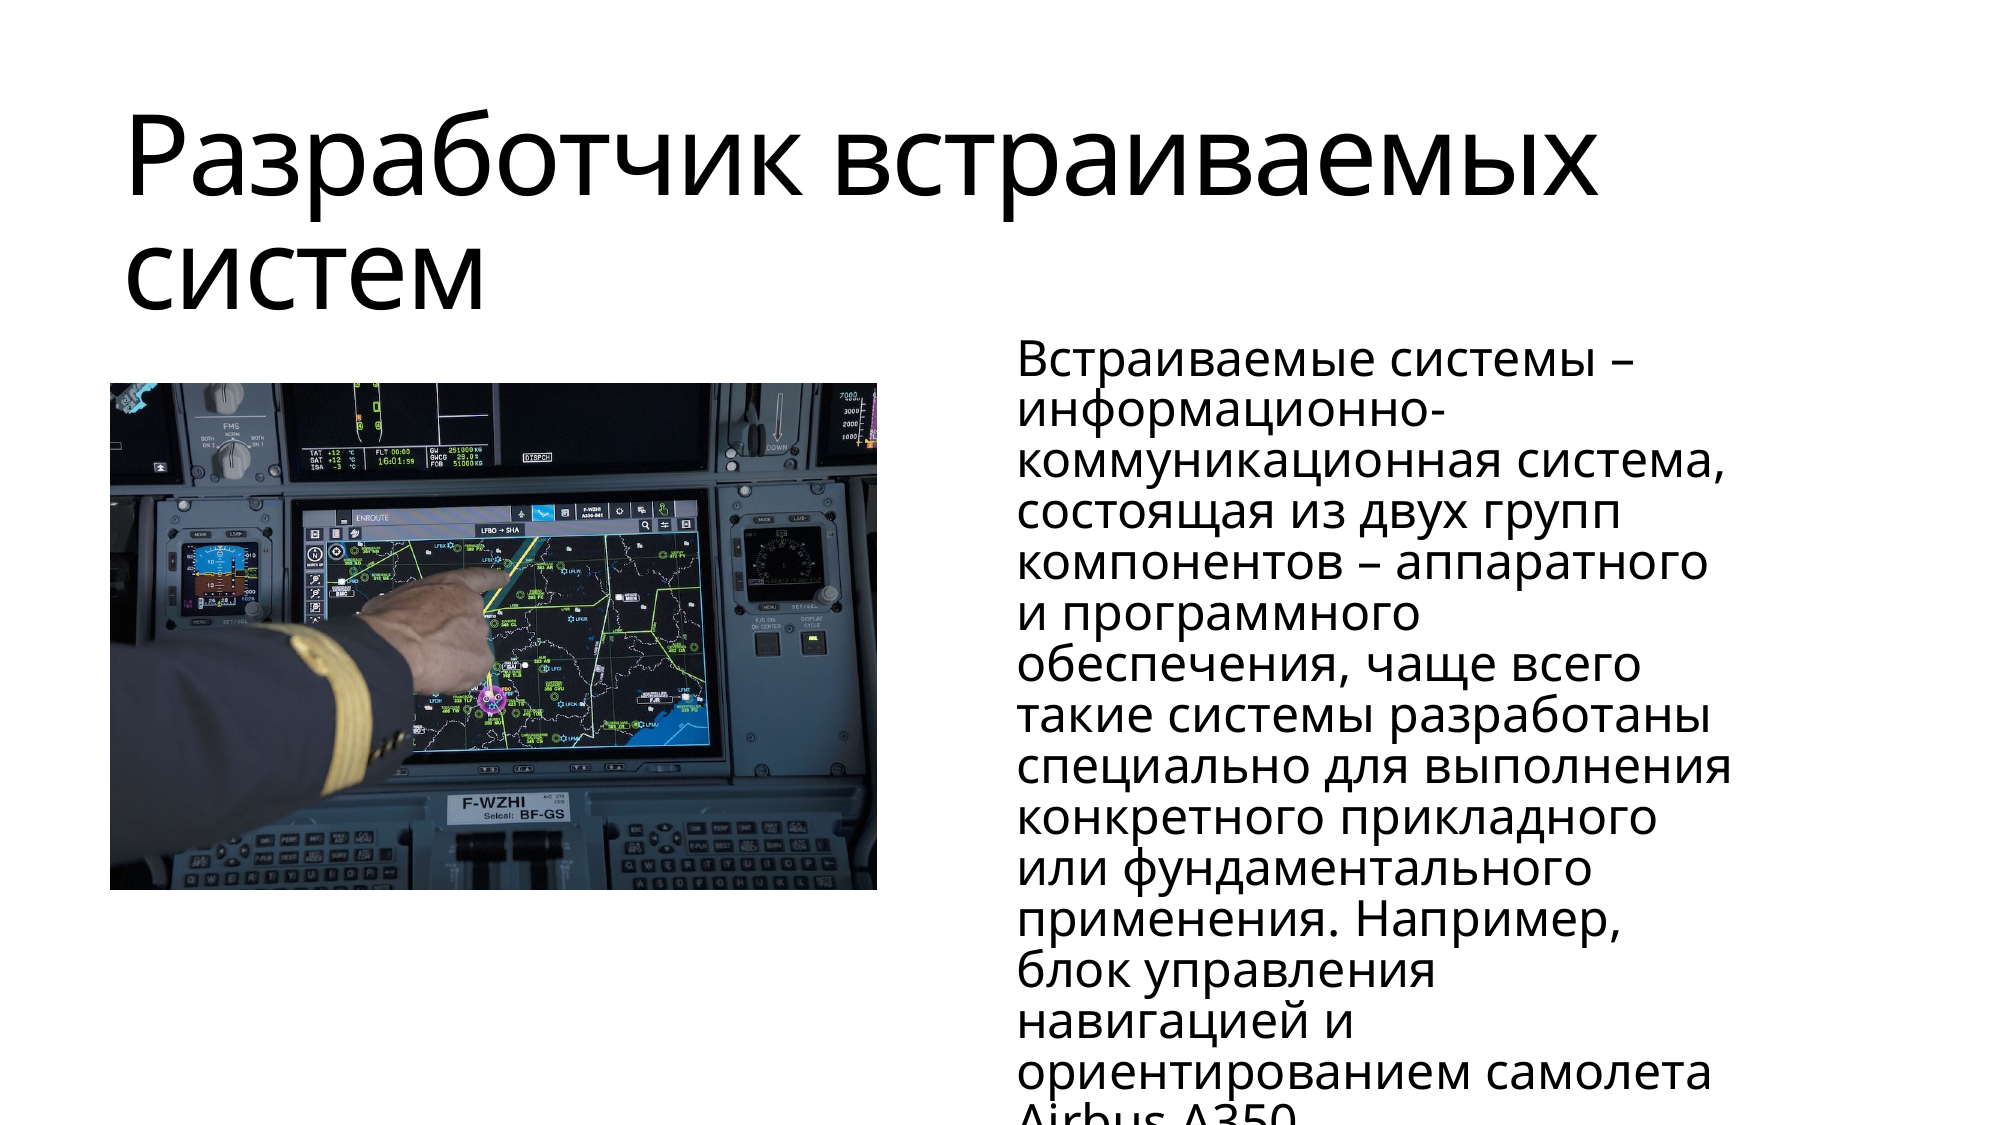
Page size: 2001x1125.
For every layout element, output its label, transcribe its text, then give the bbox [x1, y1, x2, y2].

list Встраиваемые системы – информационно-коммуникационная система, состоящая из двух групп компонентов – аппаратного и программного обеспечения, чаще всего такие системы разработаны специально для выполнения конкретного прикладного или фундаментального применения. Например, блок управления навигацией и ориентированием самолета Airbus A350 [986, 327, 1752, 946]
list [110, 383, 877, 891]
title Разработчик встраиваемых систем [107, 81, 1875, 354]
